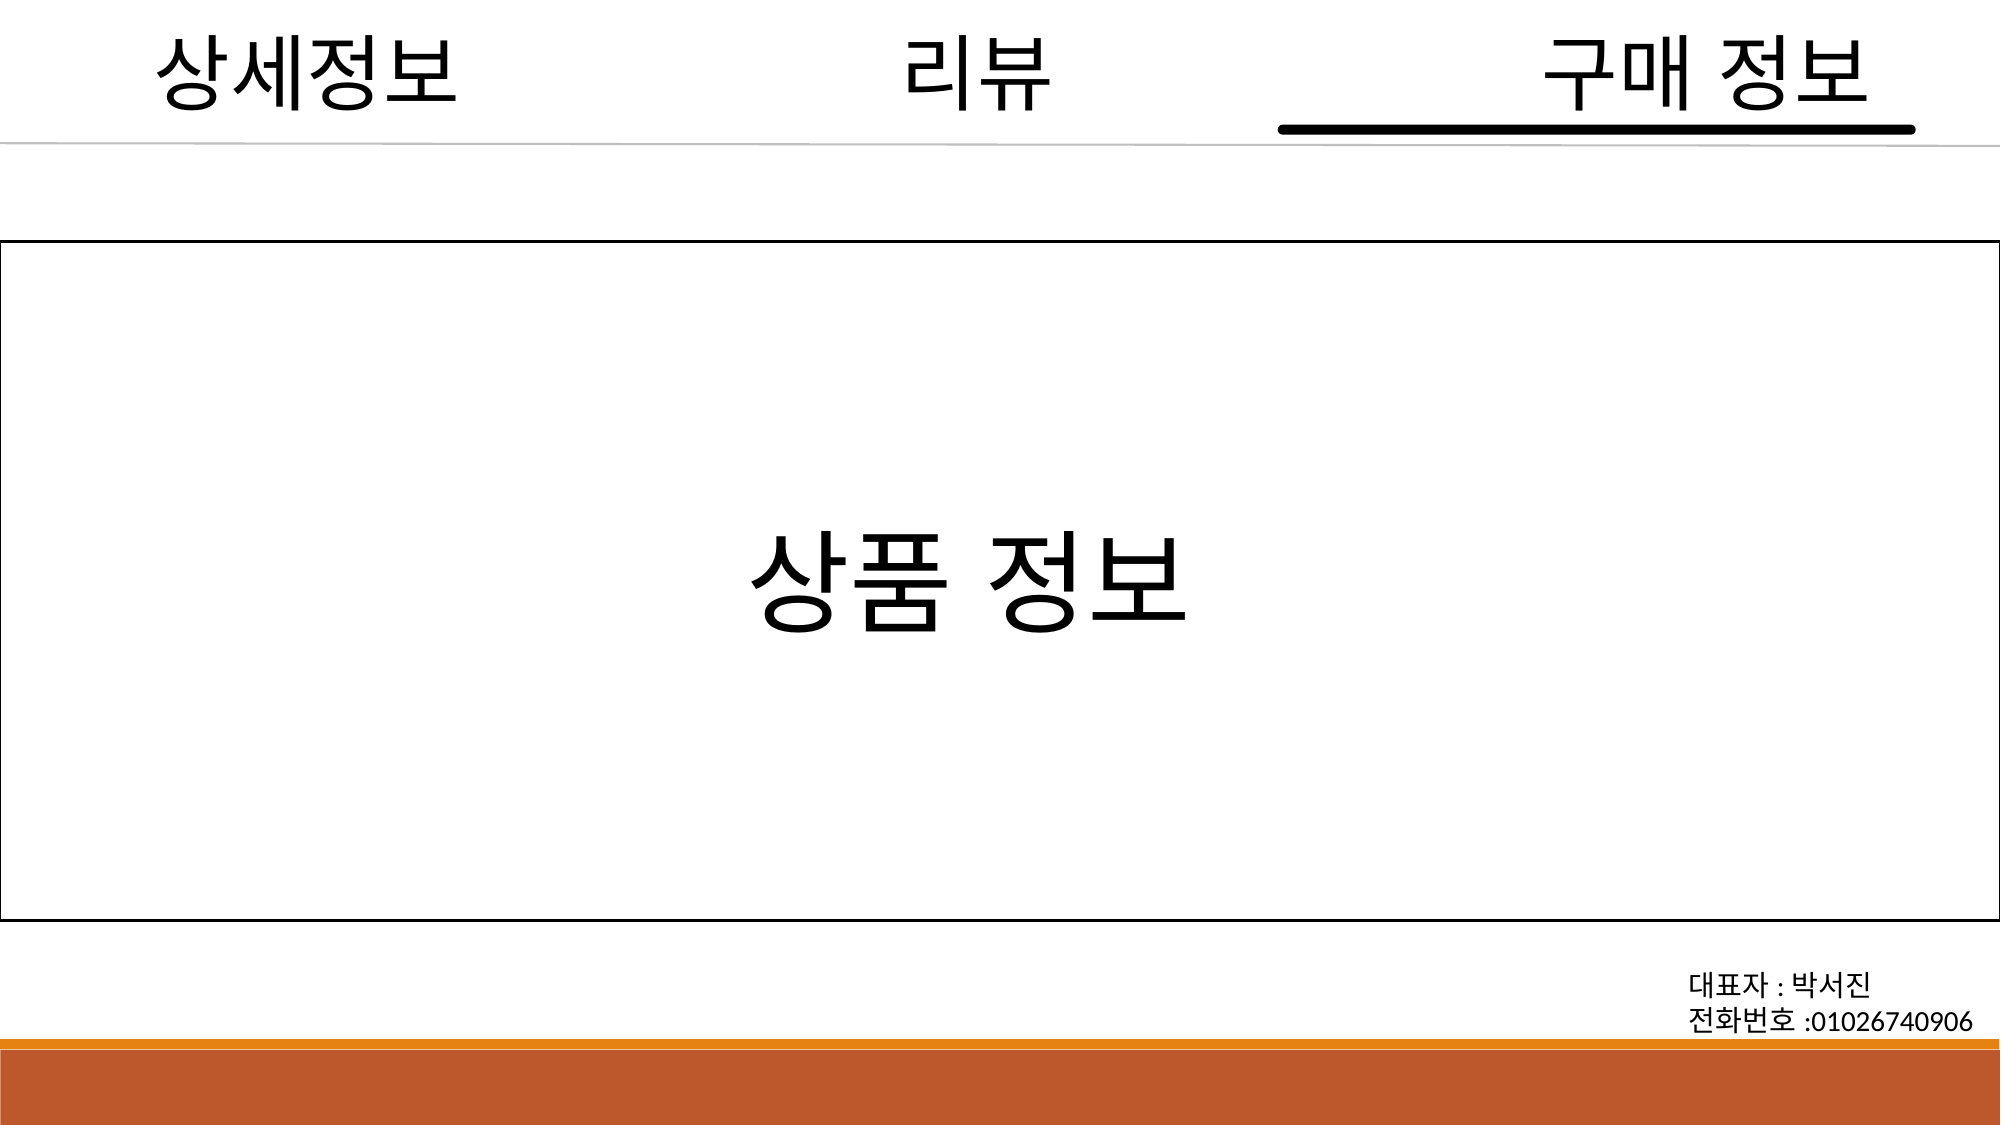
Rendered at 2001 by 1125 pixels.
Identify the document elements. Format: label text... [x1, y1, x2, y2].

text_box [0, 142, 2000, 147]
text_box 대표자:박서진 전화번호:01026740906 [1674, 959, 2000, 1045]
text_box 상세정보 리뷰 구매 정보 [139, 13, 1956, 129]
text_box [1277, 124, 1916, 135]
text_box 상품 정보 [731, 505, 1269, 655]
text_box [0, 240, 2000, 922]
